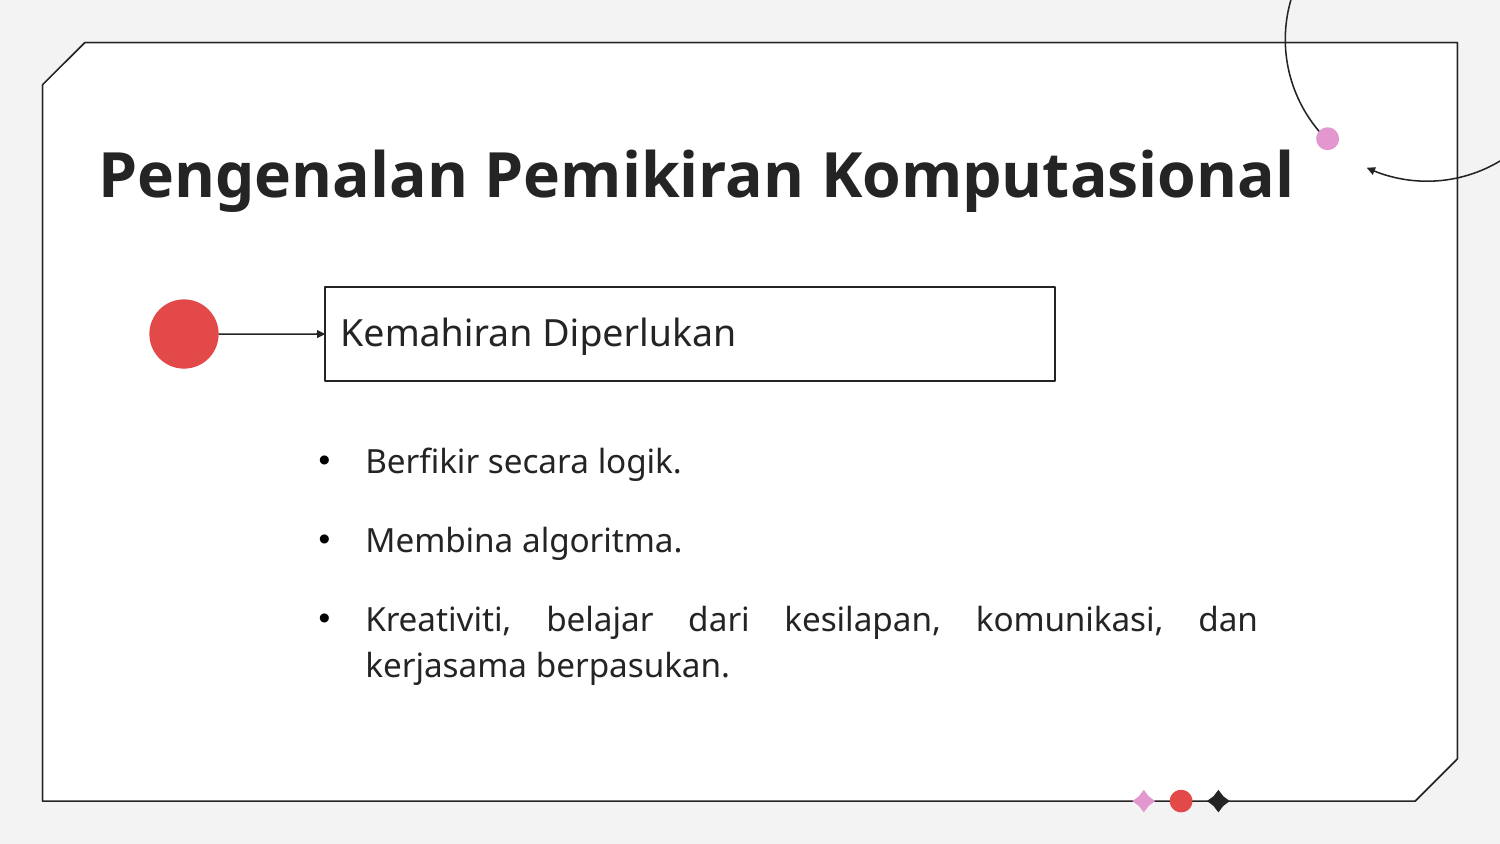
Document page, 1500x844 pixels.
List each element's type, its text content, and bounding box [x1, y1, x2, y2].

text_box Berfikir secara logik. Membina algoritma. Kreativiti, belajar dari kesilapan, komunikasi, dan kerjasama berpasukan. [303, 419, 1275, 773]
text_box Kemahiran Diperlukan [325, 287, 1055, 381]
title Pengenalan Pemikiran Komputasional [83, 120, 1448, 215]
text_box [149, 299, 219, 369]
